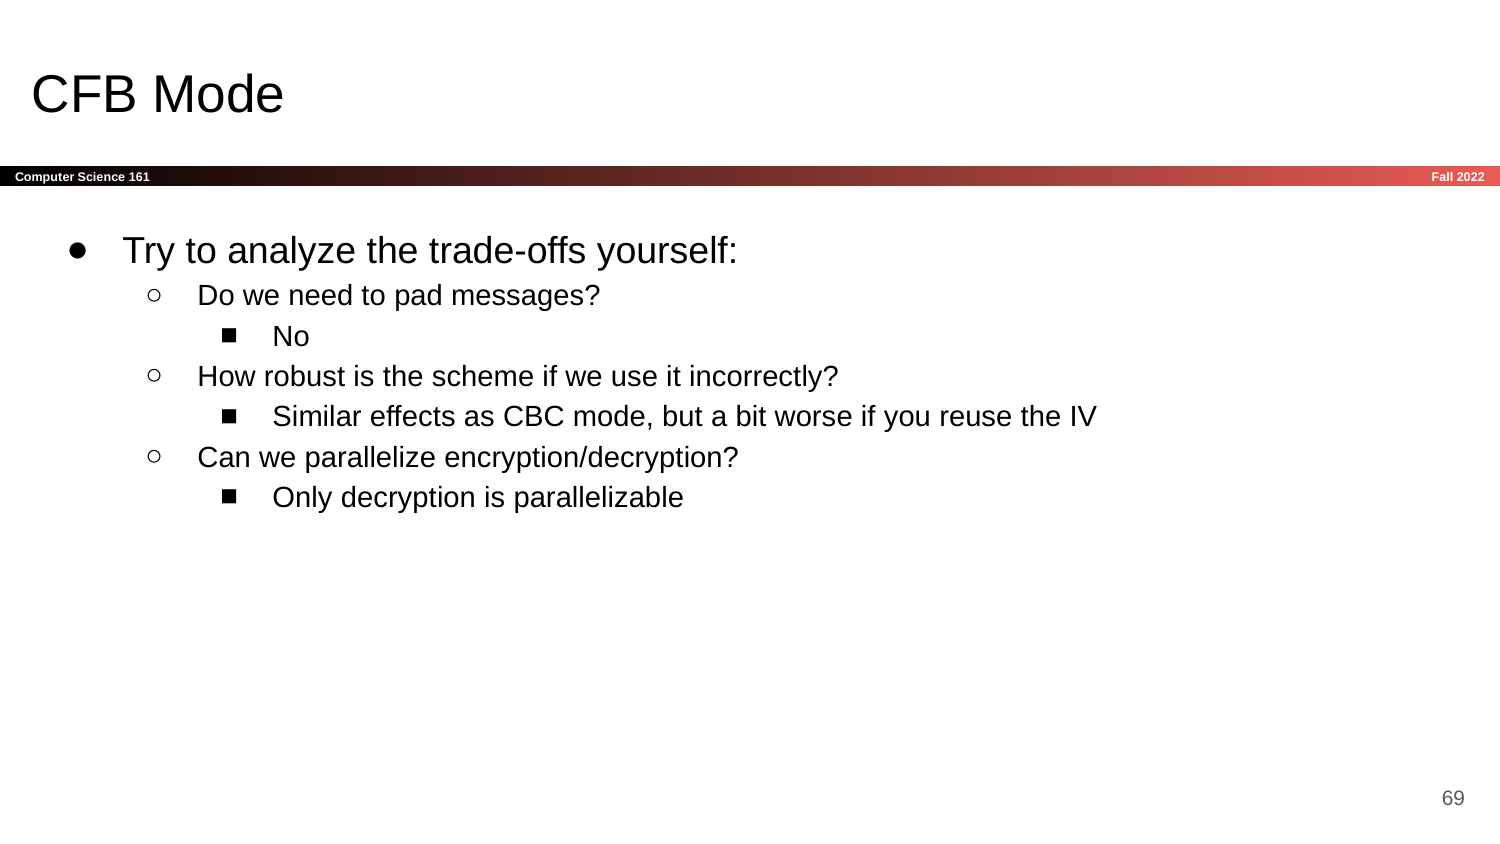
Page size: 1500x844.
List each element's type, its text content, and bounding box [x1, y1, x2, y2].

title CFB Mode [16, 44, 1415, 139]
slide_number ‹#› [1389, 764, 1480, 830]
list Try to analyze the trade-offs yourself: Do we need to pad messages? No How robust is the scheme if we use it incorrectly? Similar effects as CBC mode, but a bit worse if you reuse the IV Can we parallelize encryption/decryption? Only decryption is parallelizable [32, 204, 1431, 823]
